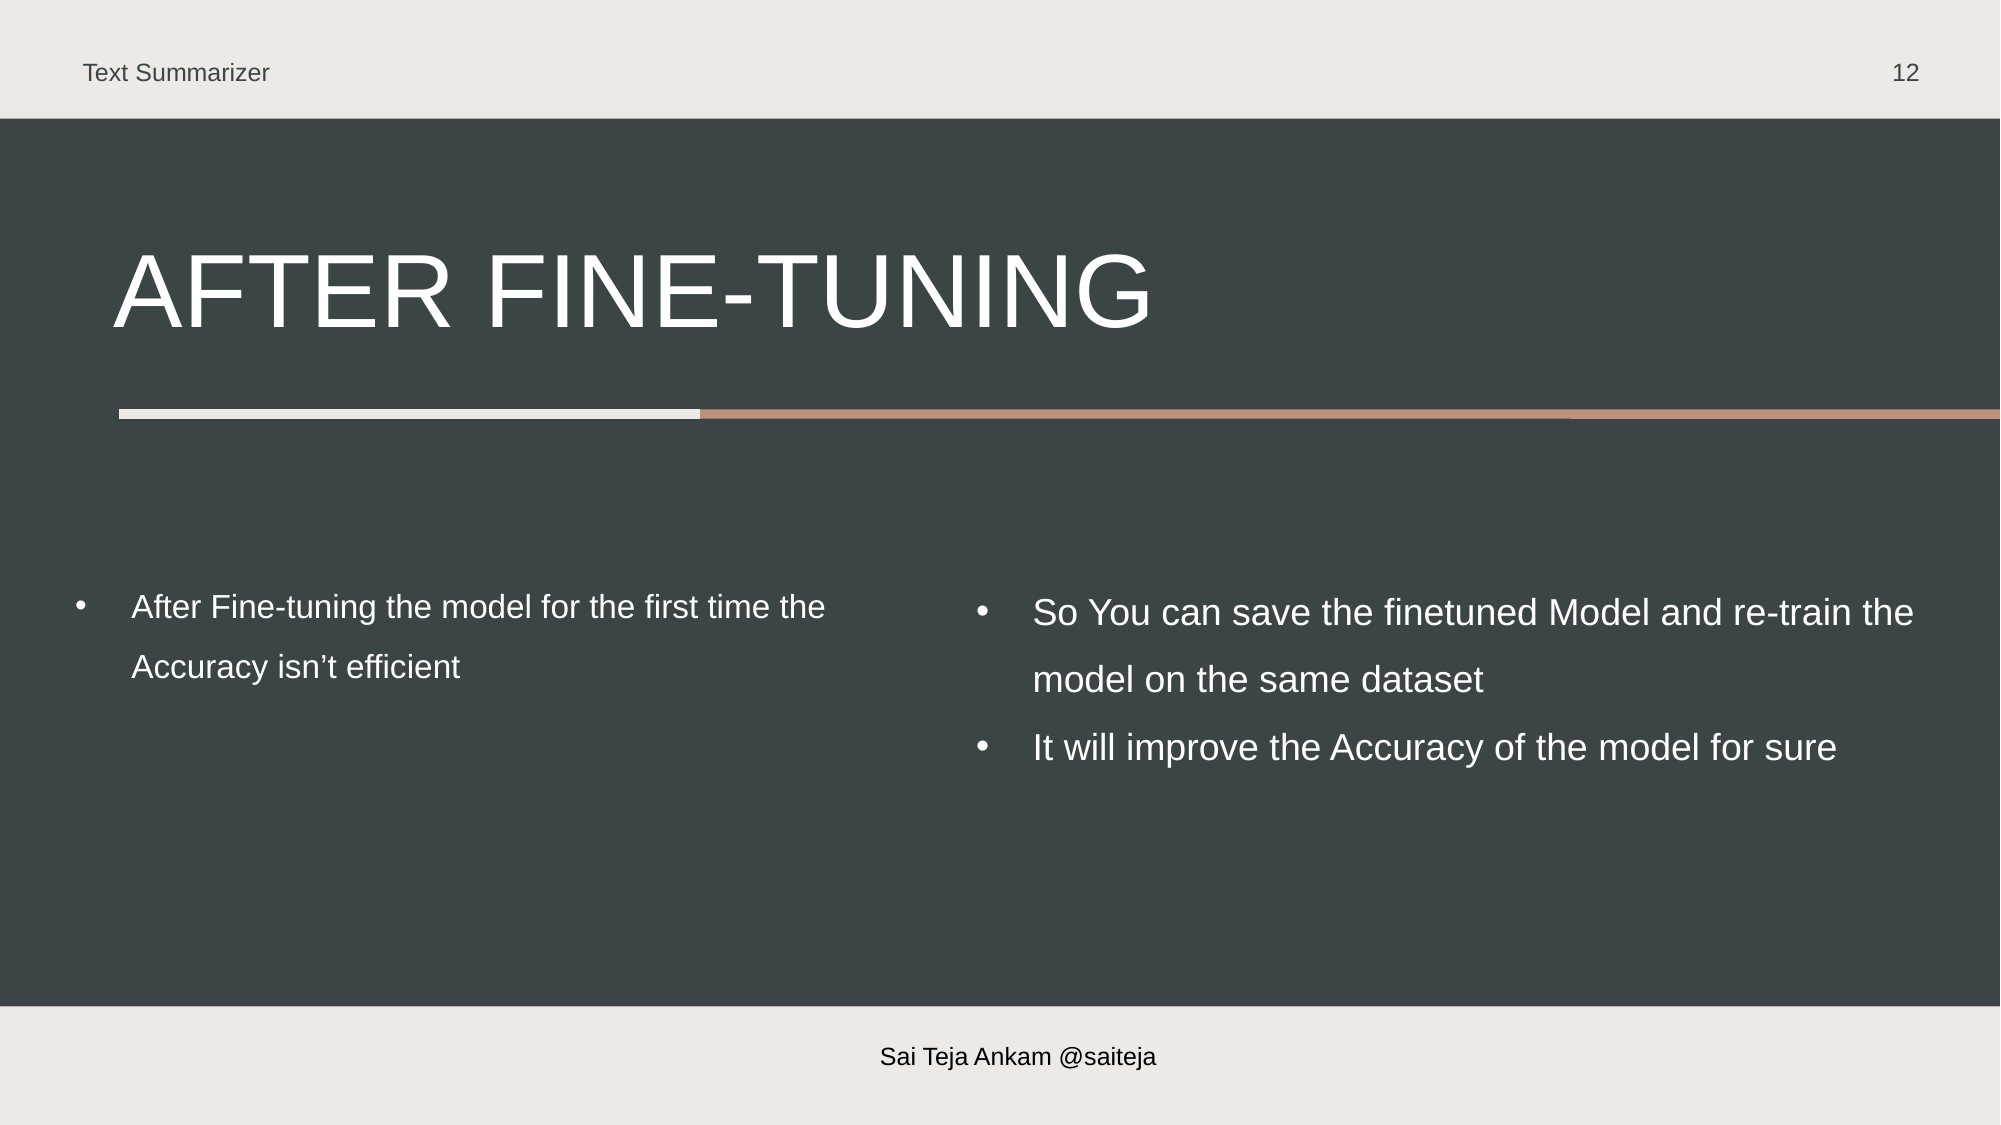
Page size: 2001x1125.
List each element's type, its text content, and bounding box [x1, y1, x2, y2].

text_box Sai Teja Ankam @saiteja [864, 1025, 1175, 1086]
text_box So You can save the finetuned Model and re-train the model on the same dataset It will improve the Accuracy of the model for sure [961, 557, 1965, 843]
title After Fine-tuning [98, 239, 1824, 335]
list After Fine-tuning the model for the first time the Accuracy isn’t efficient [60, 558, 899, 834]
footer Text Summarizer [67, 49, 368, 95]
slide_number 12 [1660, 49, 1935, 95]
